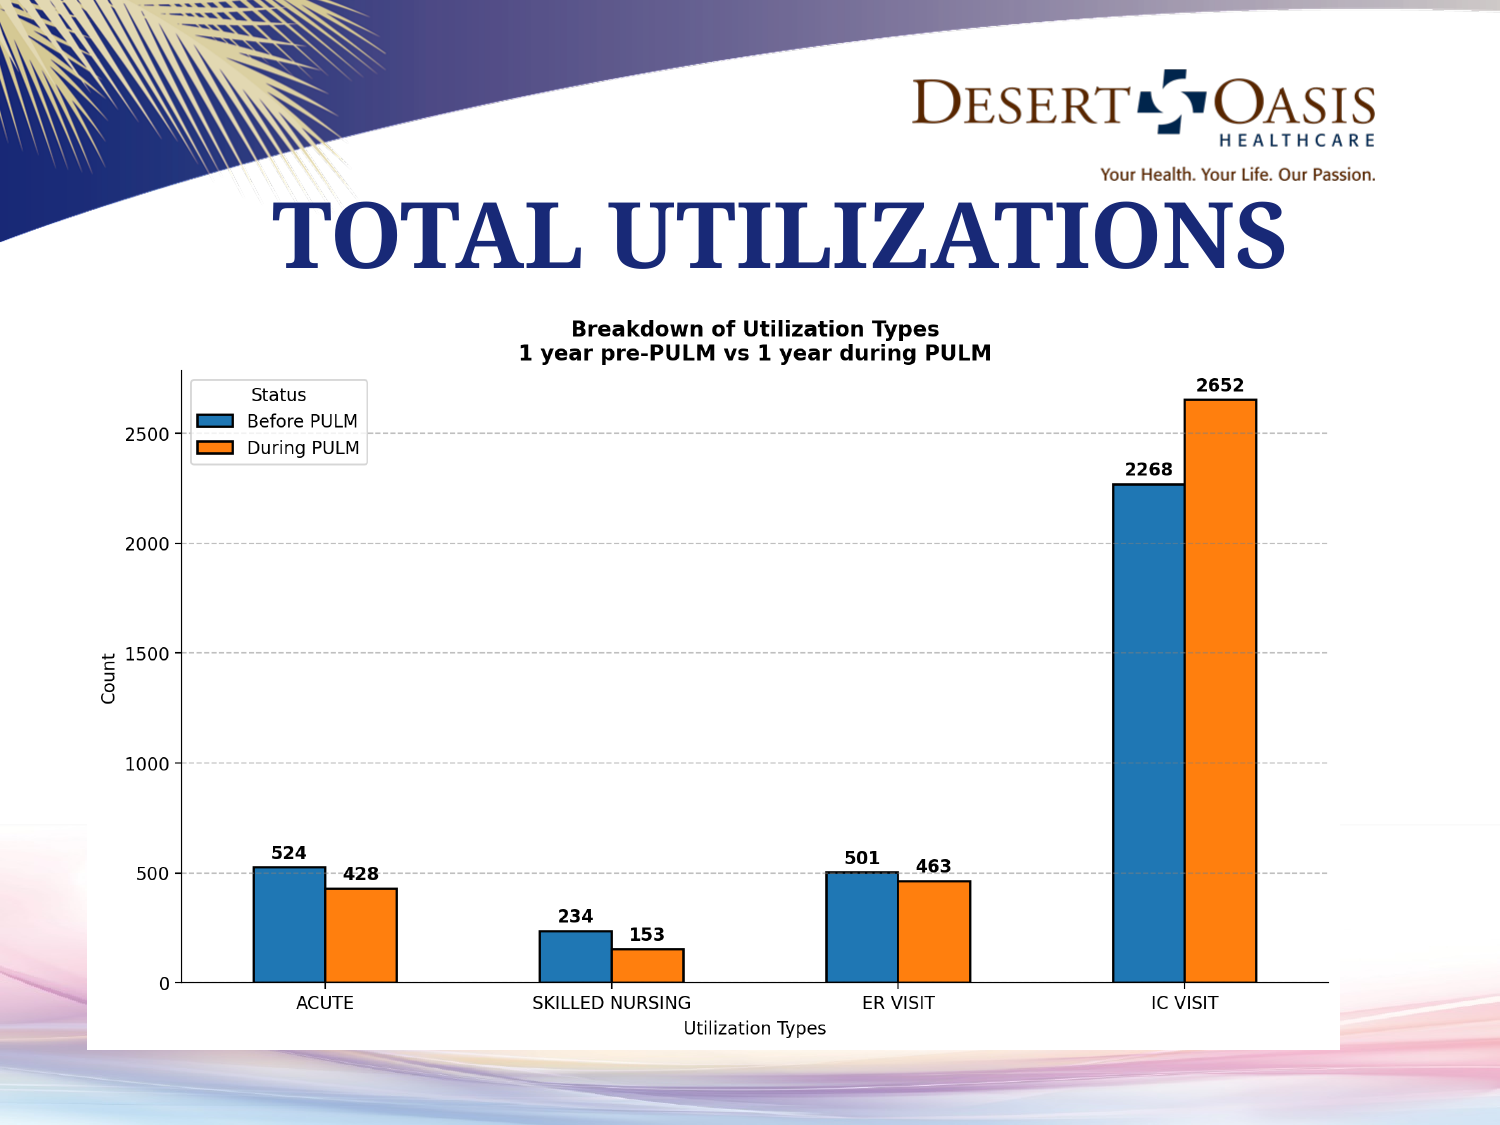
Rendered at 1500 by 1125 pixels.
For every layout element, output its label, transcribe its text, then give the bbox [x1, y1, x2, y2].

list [87, 307, 1340, 1051]
picture [0, 824, 1500, 1125]
text_box TOTAL UTILIZATIONS [125, 250, 1438, 295]
picture [0, 0, 1500, 244]
